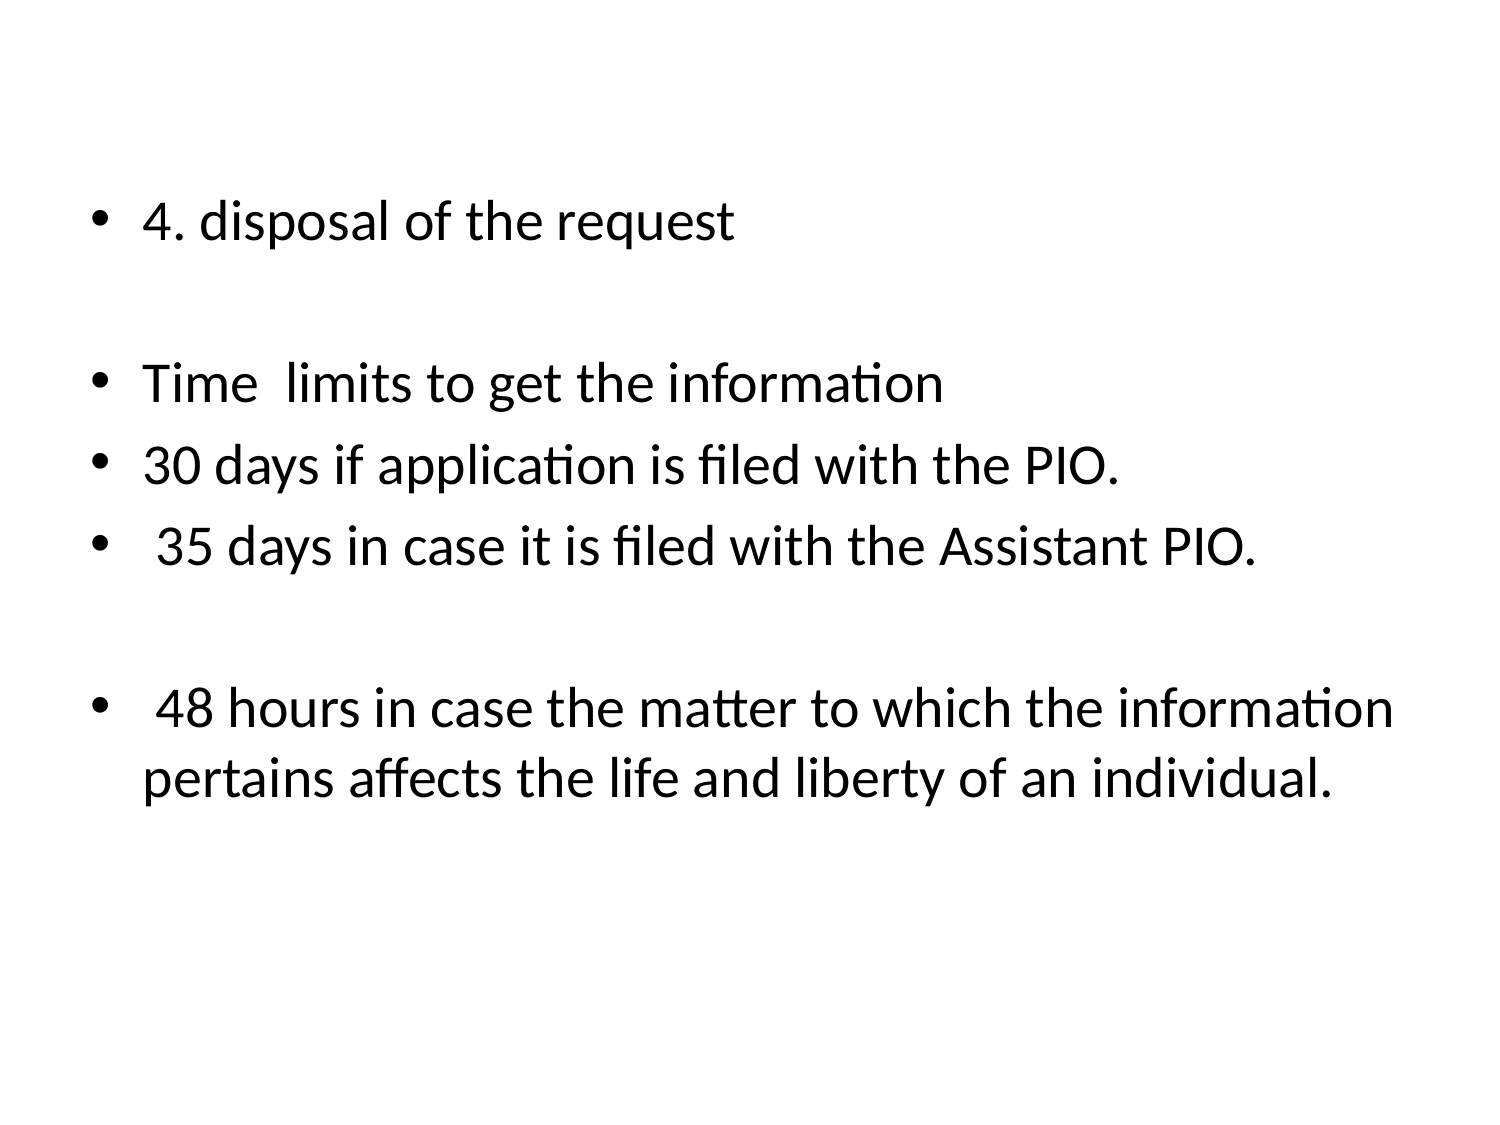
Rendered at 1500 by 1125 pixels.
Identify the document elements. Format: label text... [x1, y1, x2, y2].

list 4. disposal of the request Time limits to get the information 30 days if application is filed with the PIO. 35 days in case it is filed with the Assistant PIO. 48 hours in case the matter to which the information pertains affects the life and liberty of an individual. [75, 174, 1425, 1005]
